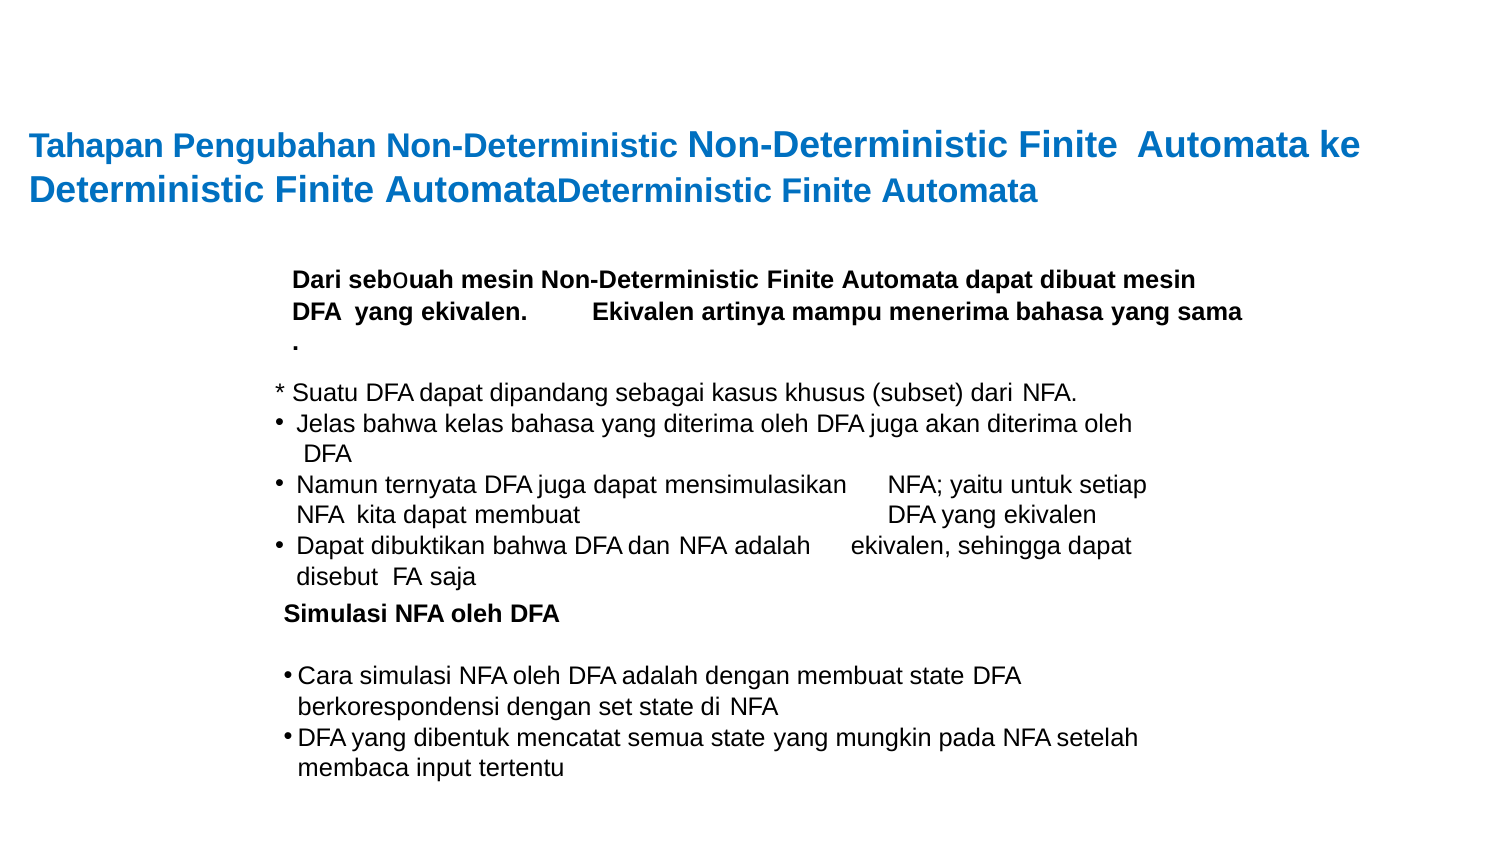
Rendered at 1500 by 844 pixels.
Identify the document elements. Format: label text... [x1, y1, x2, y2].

title Tahapan Pengubahan Non-Deterministic Non-Deterministic Finite Automata ke Deterministic Finite AutomataDeterministic Finite Automata [27, 37, 1398, 211]
text_box Dari sebouah mesin Non-Deterministic Finite Automata dapat dibuat mesin DFA yang ekivalen. Ekivalen artinya mampu menerima bahasa yang sama . * Suatu DFA dapat dipandang sebagai kasus khusus (subset) dari NFA. Jelas bahwa kelas bahasa yang diterima oleh DFA juga akan diterima oleh DFA Namun ternyata DFA juga dapat mensimulasikan NFA; yaitu untuk setiap NFA kita dapat membuat DFA yang ekivalen Dapat dibuktikan bahwa DFA dan NFA adalah ekivalen, sehingga dapat disebut FA saja Simulasi NFA oleh DFA Cara simulasi NFA oleh DFA adalah dengan membuat state DFA berkorespondensi dengan set state di NFA DFA yang dibentuk mencatat semua state yang mungkin pada NFA setelah membaca input tertentu [273, 258, 1245, 782]
